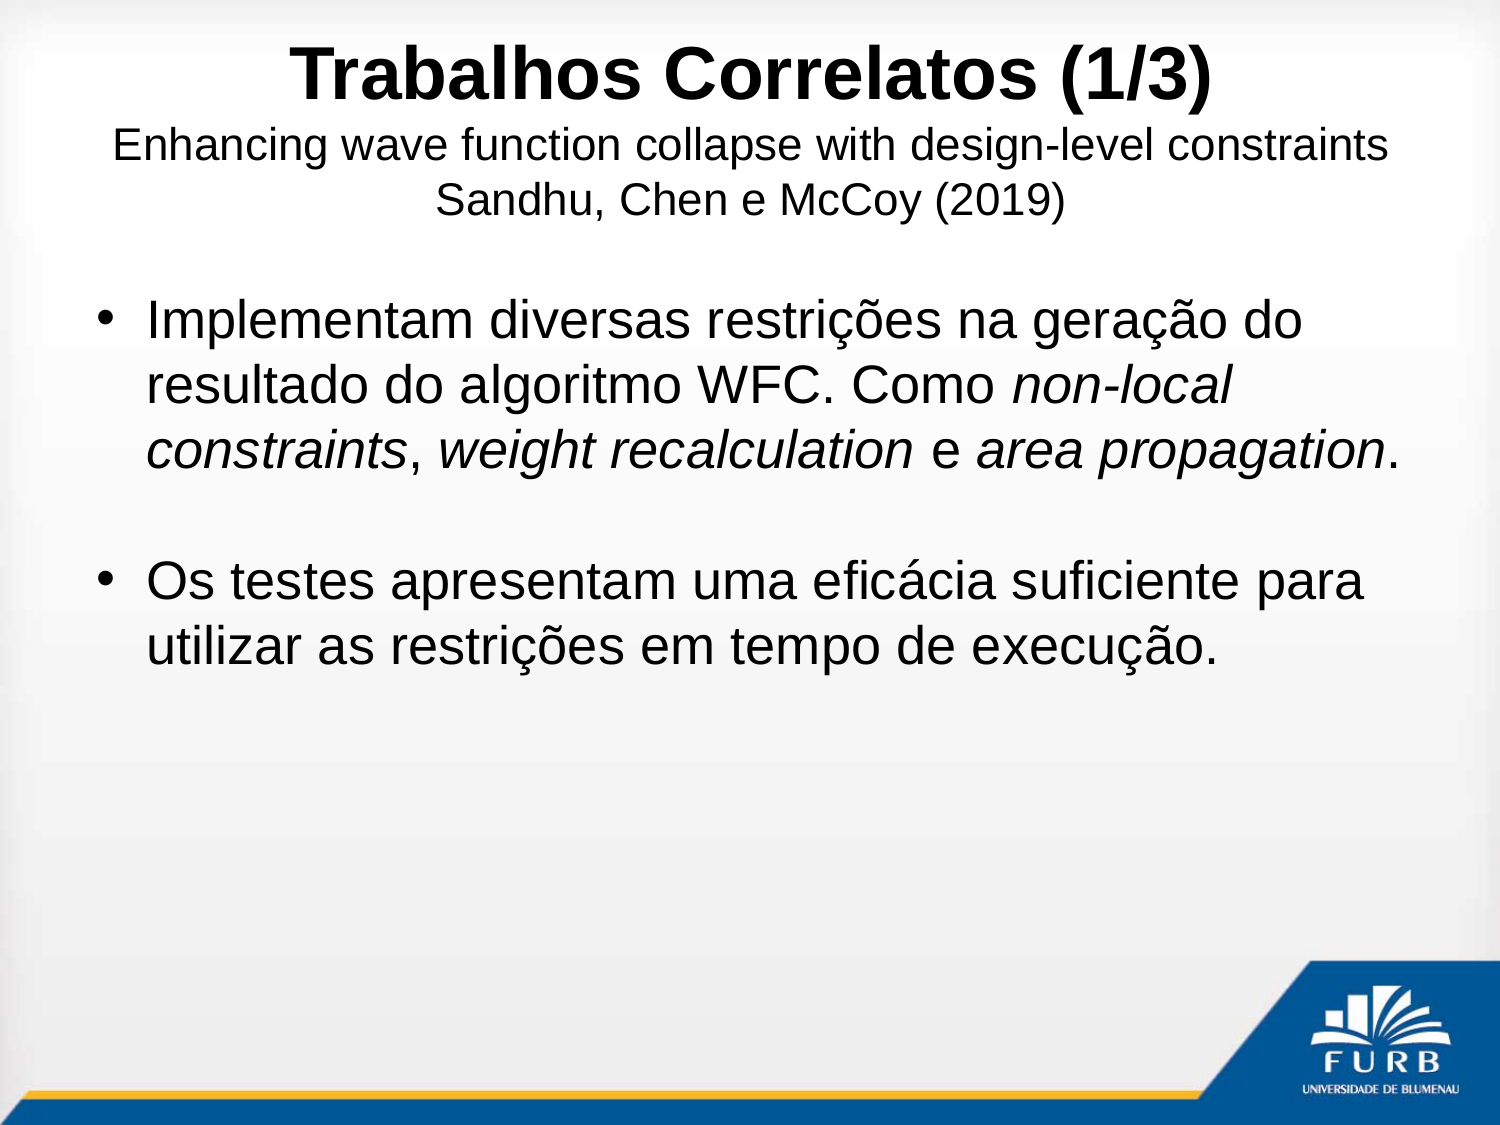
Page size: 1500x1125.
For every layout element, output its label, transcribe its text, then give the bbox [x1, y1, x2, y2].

picture [0, 0, 1500, 1125]
list Implementam diversas restrições na geração do resultado do algoritmo WFC. Como non-local constraints, weight recalculation e area propagation. Os testes apresentam uma eficácia suficiente para utilizar as restrições em tempo de execução. [75, 277, 1425, 1056]
title Trabalhos Correlatos (1/3) Enhancing wave function collapse with design-level constraints Sandhu, Chen e McCoy (2019) [76, 30, 1427, 219]
